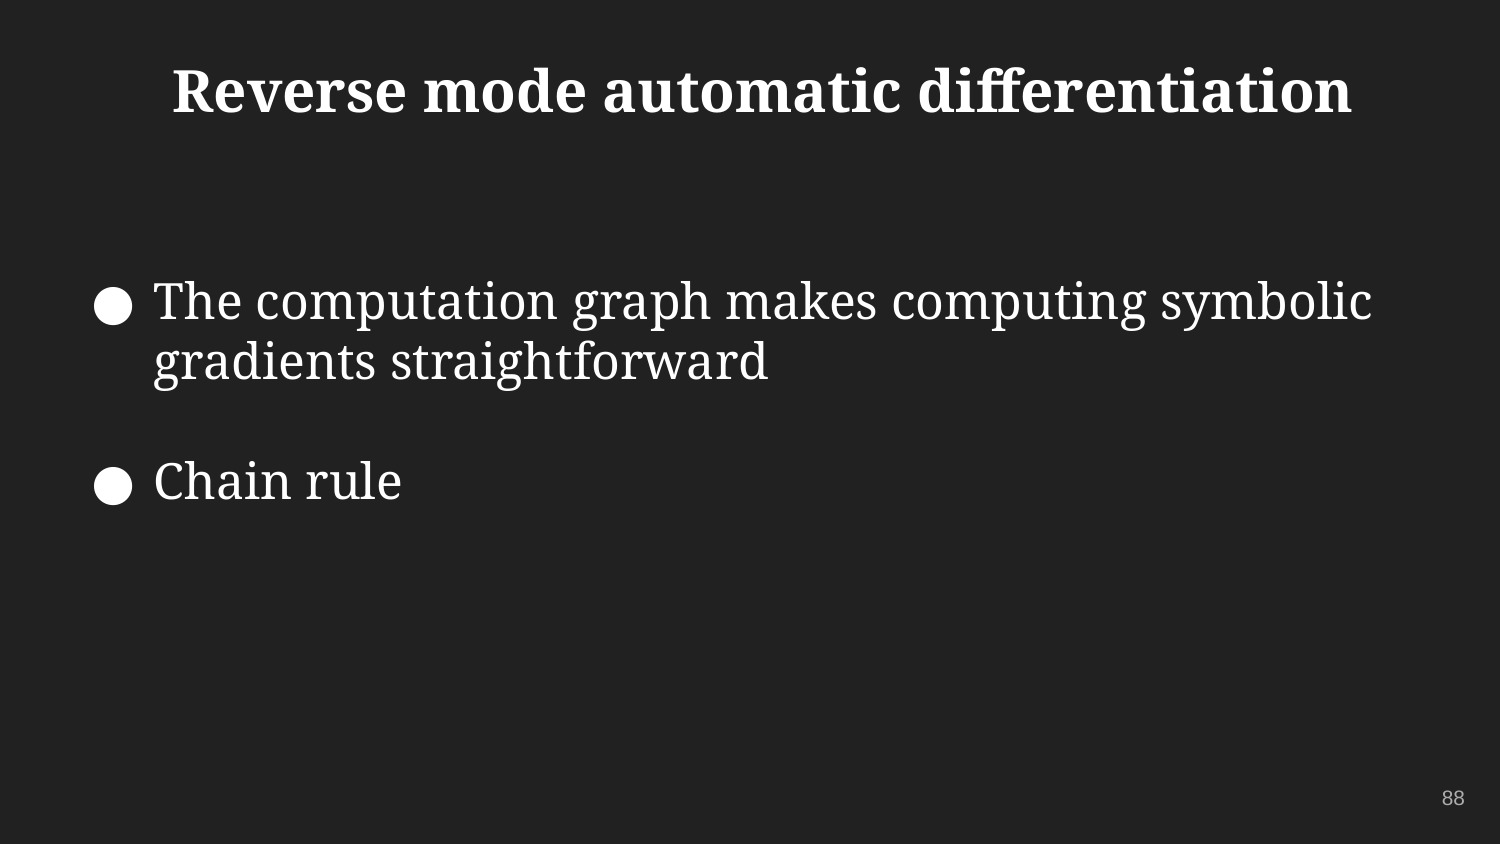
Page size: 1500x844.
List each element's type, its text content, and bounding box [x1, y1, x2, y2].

title Reverse mode automatic differentiation [99, 38, 1428, 164]
slide_number ‹#› [1389, 764, 1480, 830]
title The computation graph makes computing symbolic gradients straightforward Chain rule [63, 254, 1462, 562]
